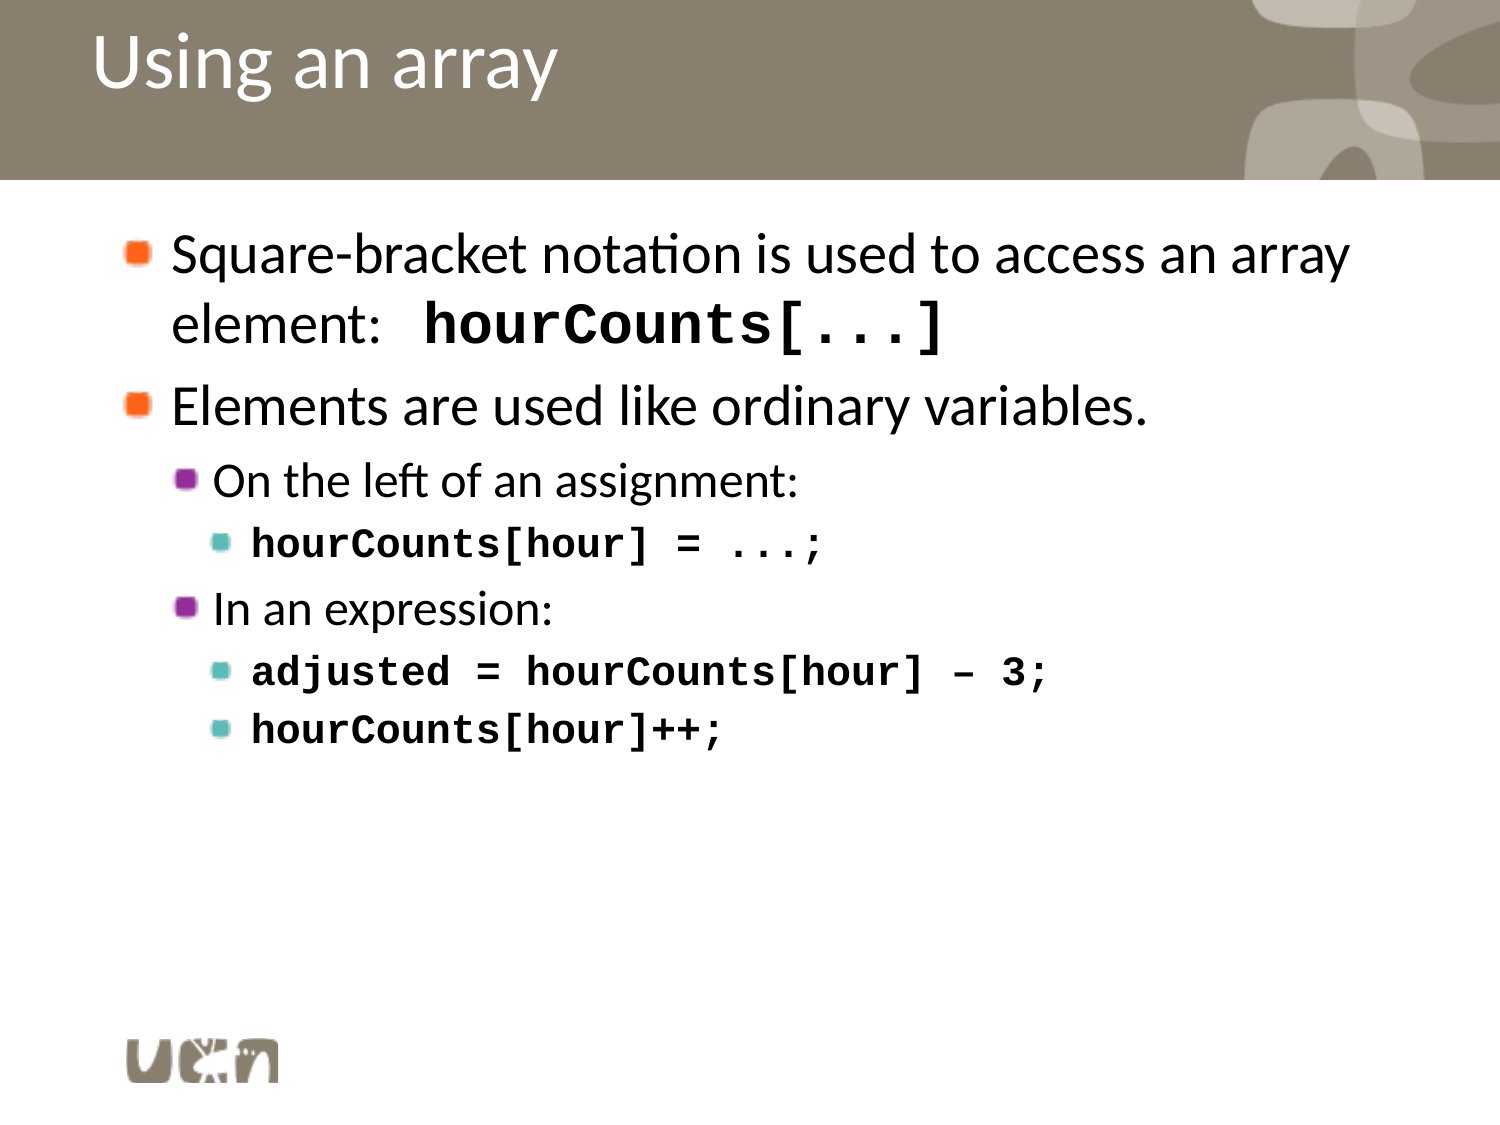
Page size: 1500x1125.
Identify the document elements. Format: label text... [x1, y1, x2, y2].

list Square-bracket notation is used to access an array element: hourCounts[...] Elements are used like ordinary variables. On the left of an assignment: hourCounts[hour] = ...; In an expression: adjusted = hourCounts[hour] – 3; hourCounts[hour]++; [100, 208, 1376, 883]
title Using an array [76, 0, 1352, 113]
